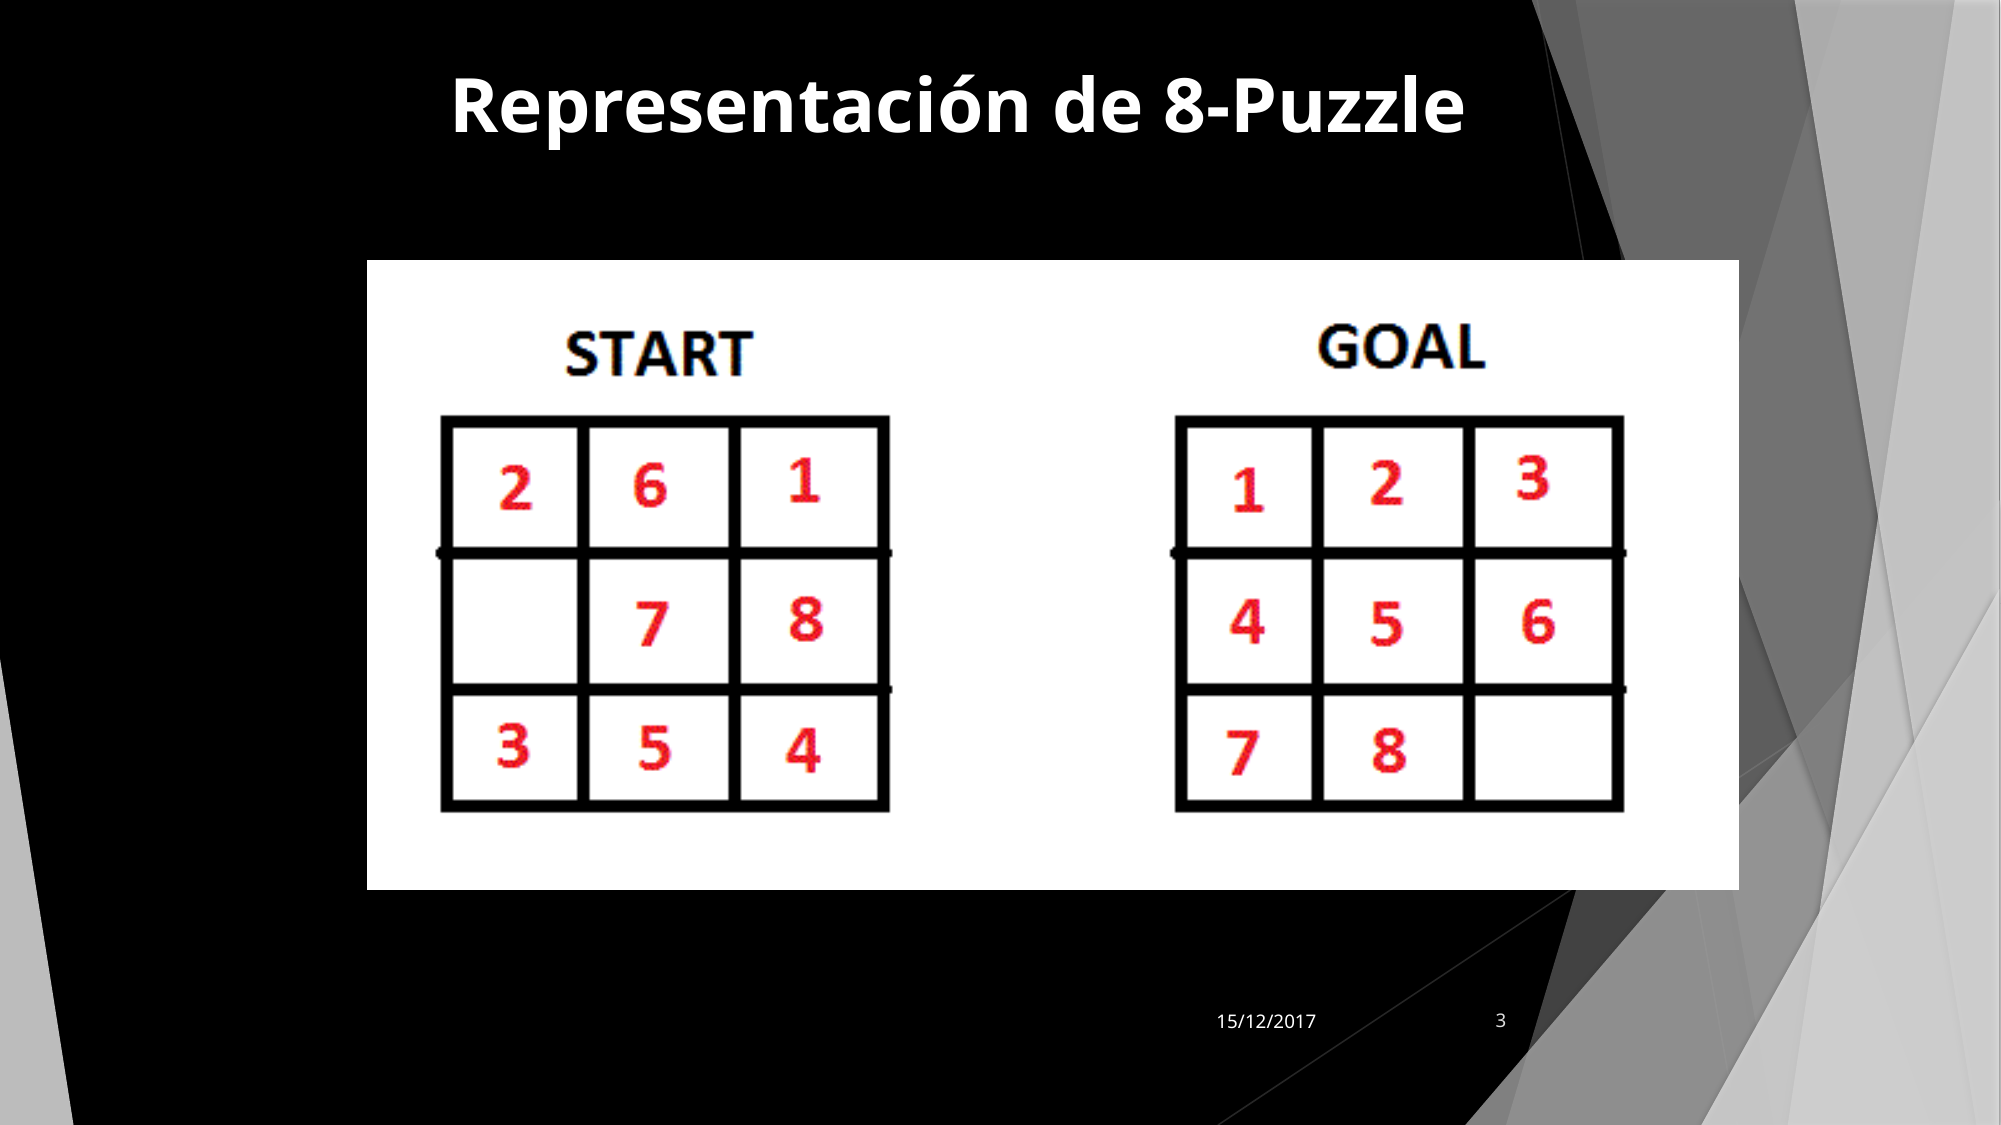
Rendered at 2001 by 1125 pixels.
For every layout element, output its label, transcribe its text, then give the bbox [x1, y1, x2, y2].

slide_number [1181, 991, 1332, 1051]
picture [367, 259, 1739, 891]
slide_number 3 [1409, 991, 1522, 1051]
text_box Representación de 8-Puzzle [434, 50, 1483, 156]
